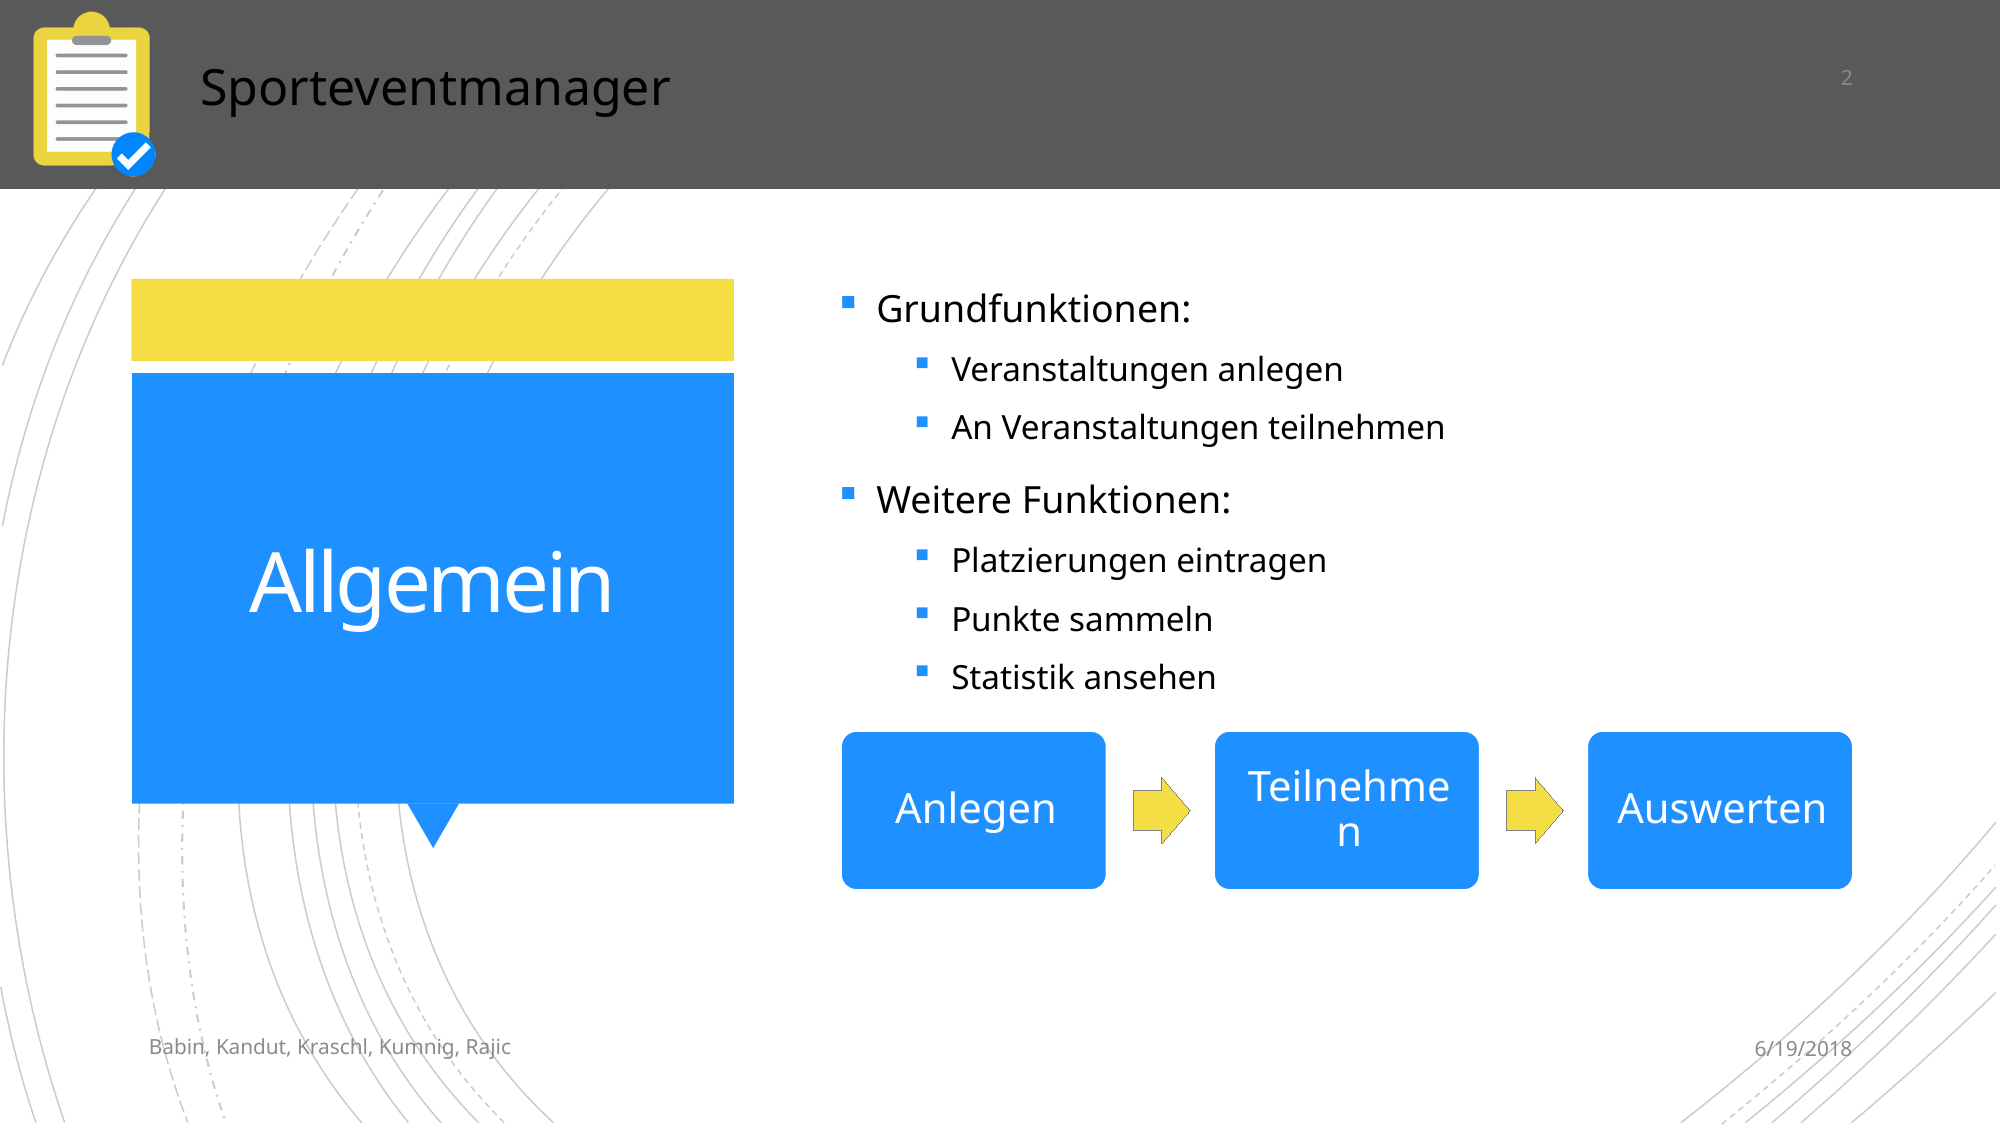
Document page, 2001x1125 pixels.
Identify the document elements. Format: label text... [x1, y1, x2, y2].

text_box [839, 725, 1855, 896]
list Grundfunktionen: Veranstaltungen anlegen An Veranstaltungen teilnehmen Weitere Funktionen: Platzierungen eintragen Punkte sammeln Statistik ansehen [823, 263, 1855, 709]
picture [0, 0, 189, 189]
slide_number 2 [1717, 52, 1868, 105]
title Allgemein [145, 385, 720, 789]
footer Babin, Kandut, Kraschl, Kumnig, Rajic [131, 1021, 526, 1074]
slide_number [1739, 1021, 1868, 1074]
